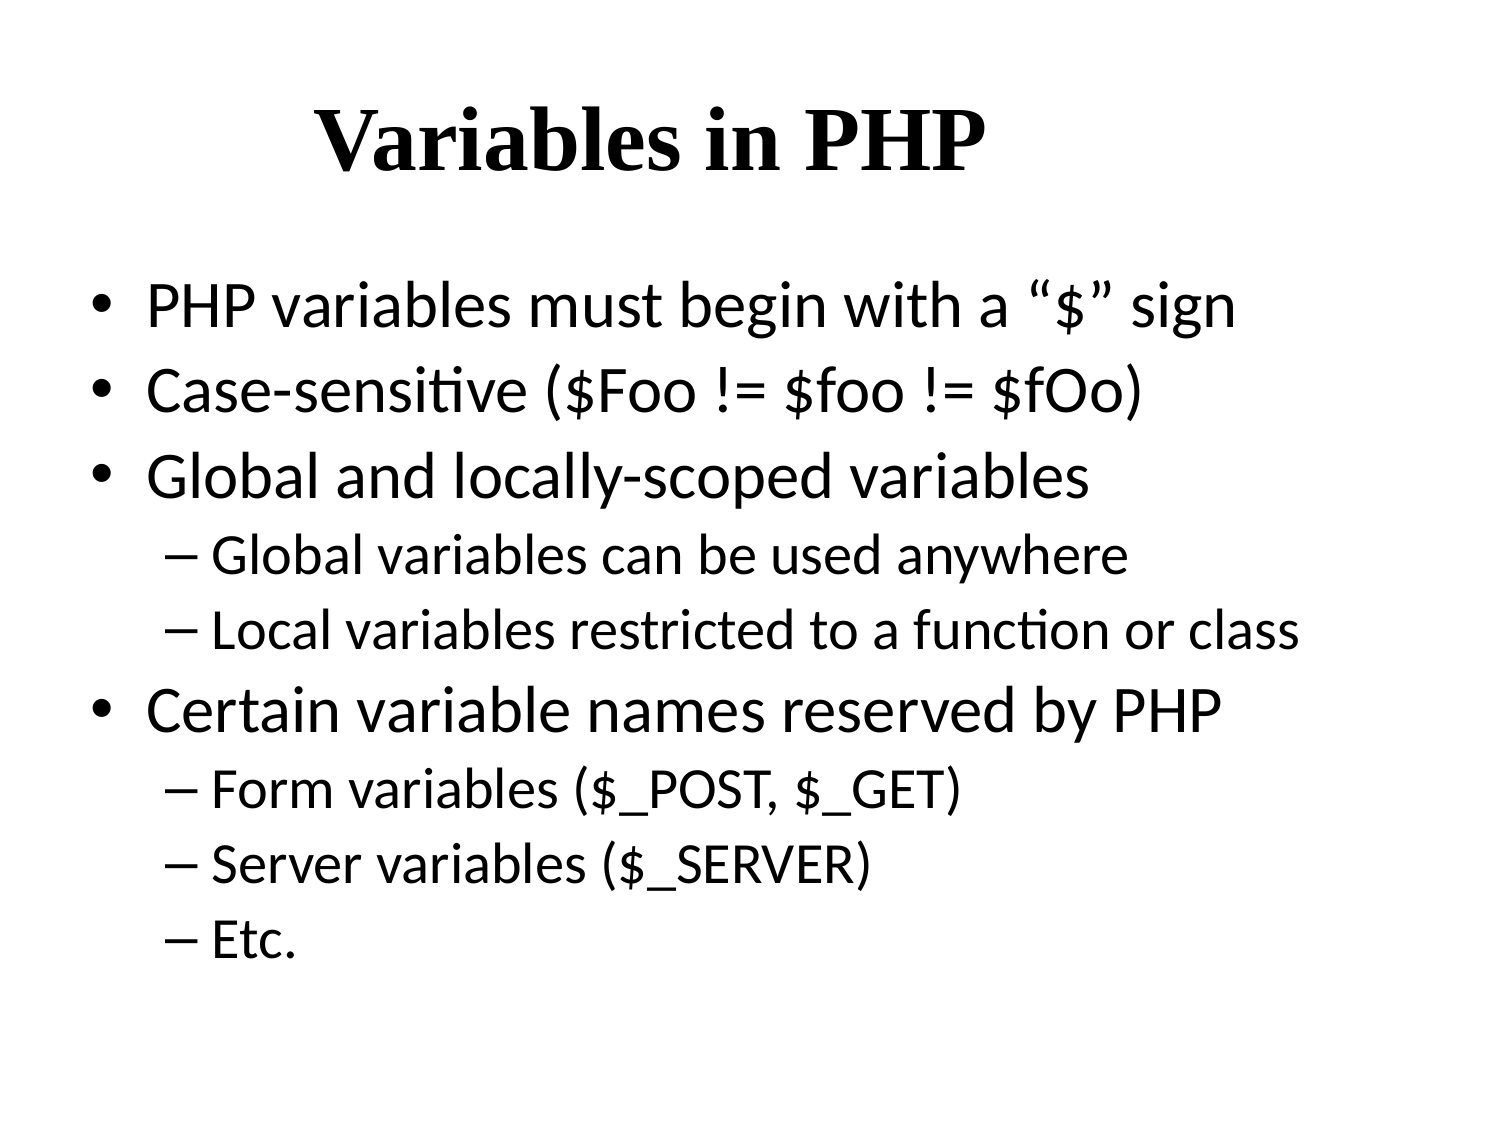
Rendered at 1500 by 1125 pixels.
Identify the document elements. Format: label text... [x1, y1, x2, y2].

list PHP variables must begin with a “$” sign Case-sensitive ($Foo != $foo != $fOo) Global and locally-scoped variables Global variables can be used anywhere Local variables restricted to a function or class Certain variable names reserved by PHP Form variables ($_POST, $_GET) Server variables ($_SERVER) Etc. [75, 262, 1425, 1005]
title Variables in PHP [75, 50, 1228, 217]
